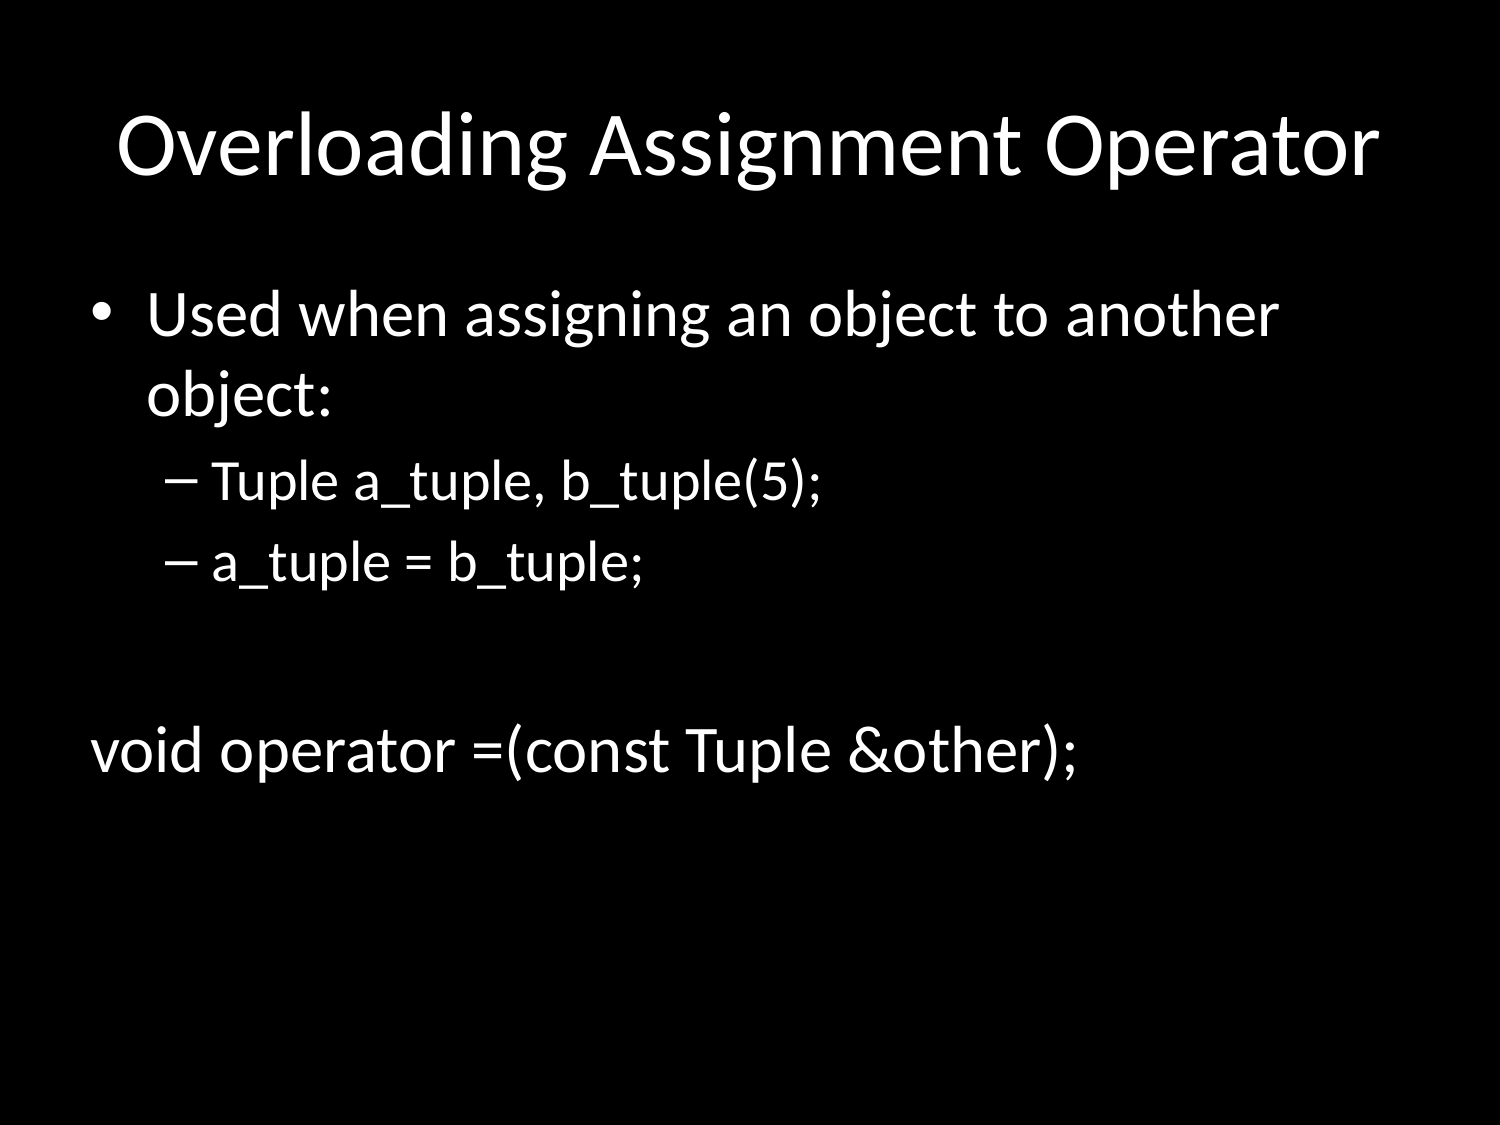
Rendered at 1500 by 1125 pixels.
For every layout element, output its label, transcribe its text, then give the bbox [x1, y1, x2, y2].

title Overloading Assignment Operator [75, 45, 1425, 233]
list Used when assigning an object to another object: Tuple a_tuple, b_tuple(5); a_tuple = b_tuple; void operator =(const Tuple &other); [75, 262, 1425, 1005]
